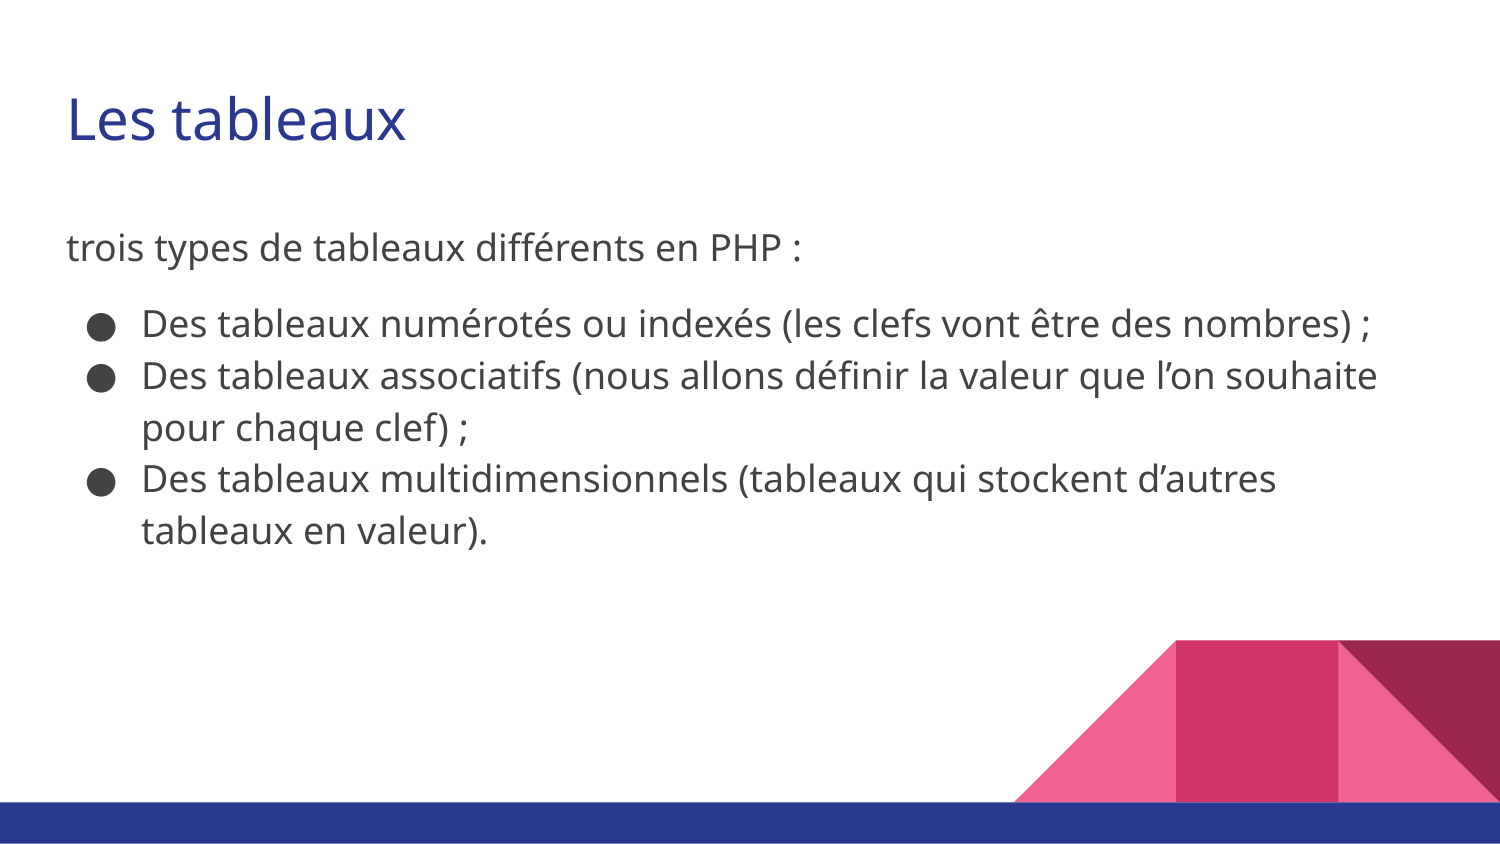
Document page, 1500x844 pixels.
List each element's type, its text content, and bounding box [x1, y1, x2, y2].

title Les tableaux [51, 67, 1449, 167]
list trois types de tableaux différents en PHP : Des tableaux numérotés ou indexés (les clefs vont être des nombres) ; Des tableaux associatifs (nous allons définir la valeur que l’on souhaite pour chaque clef) ; Des tableaux multidimensionnels (tableaux qui stockent d’autres tableaux en valeur). [51, 201, 1449, 750]
